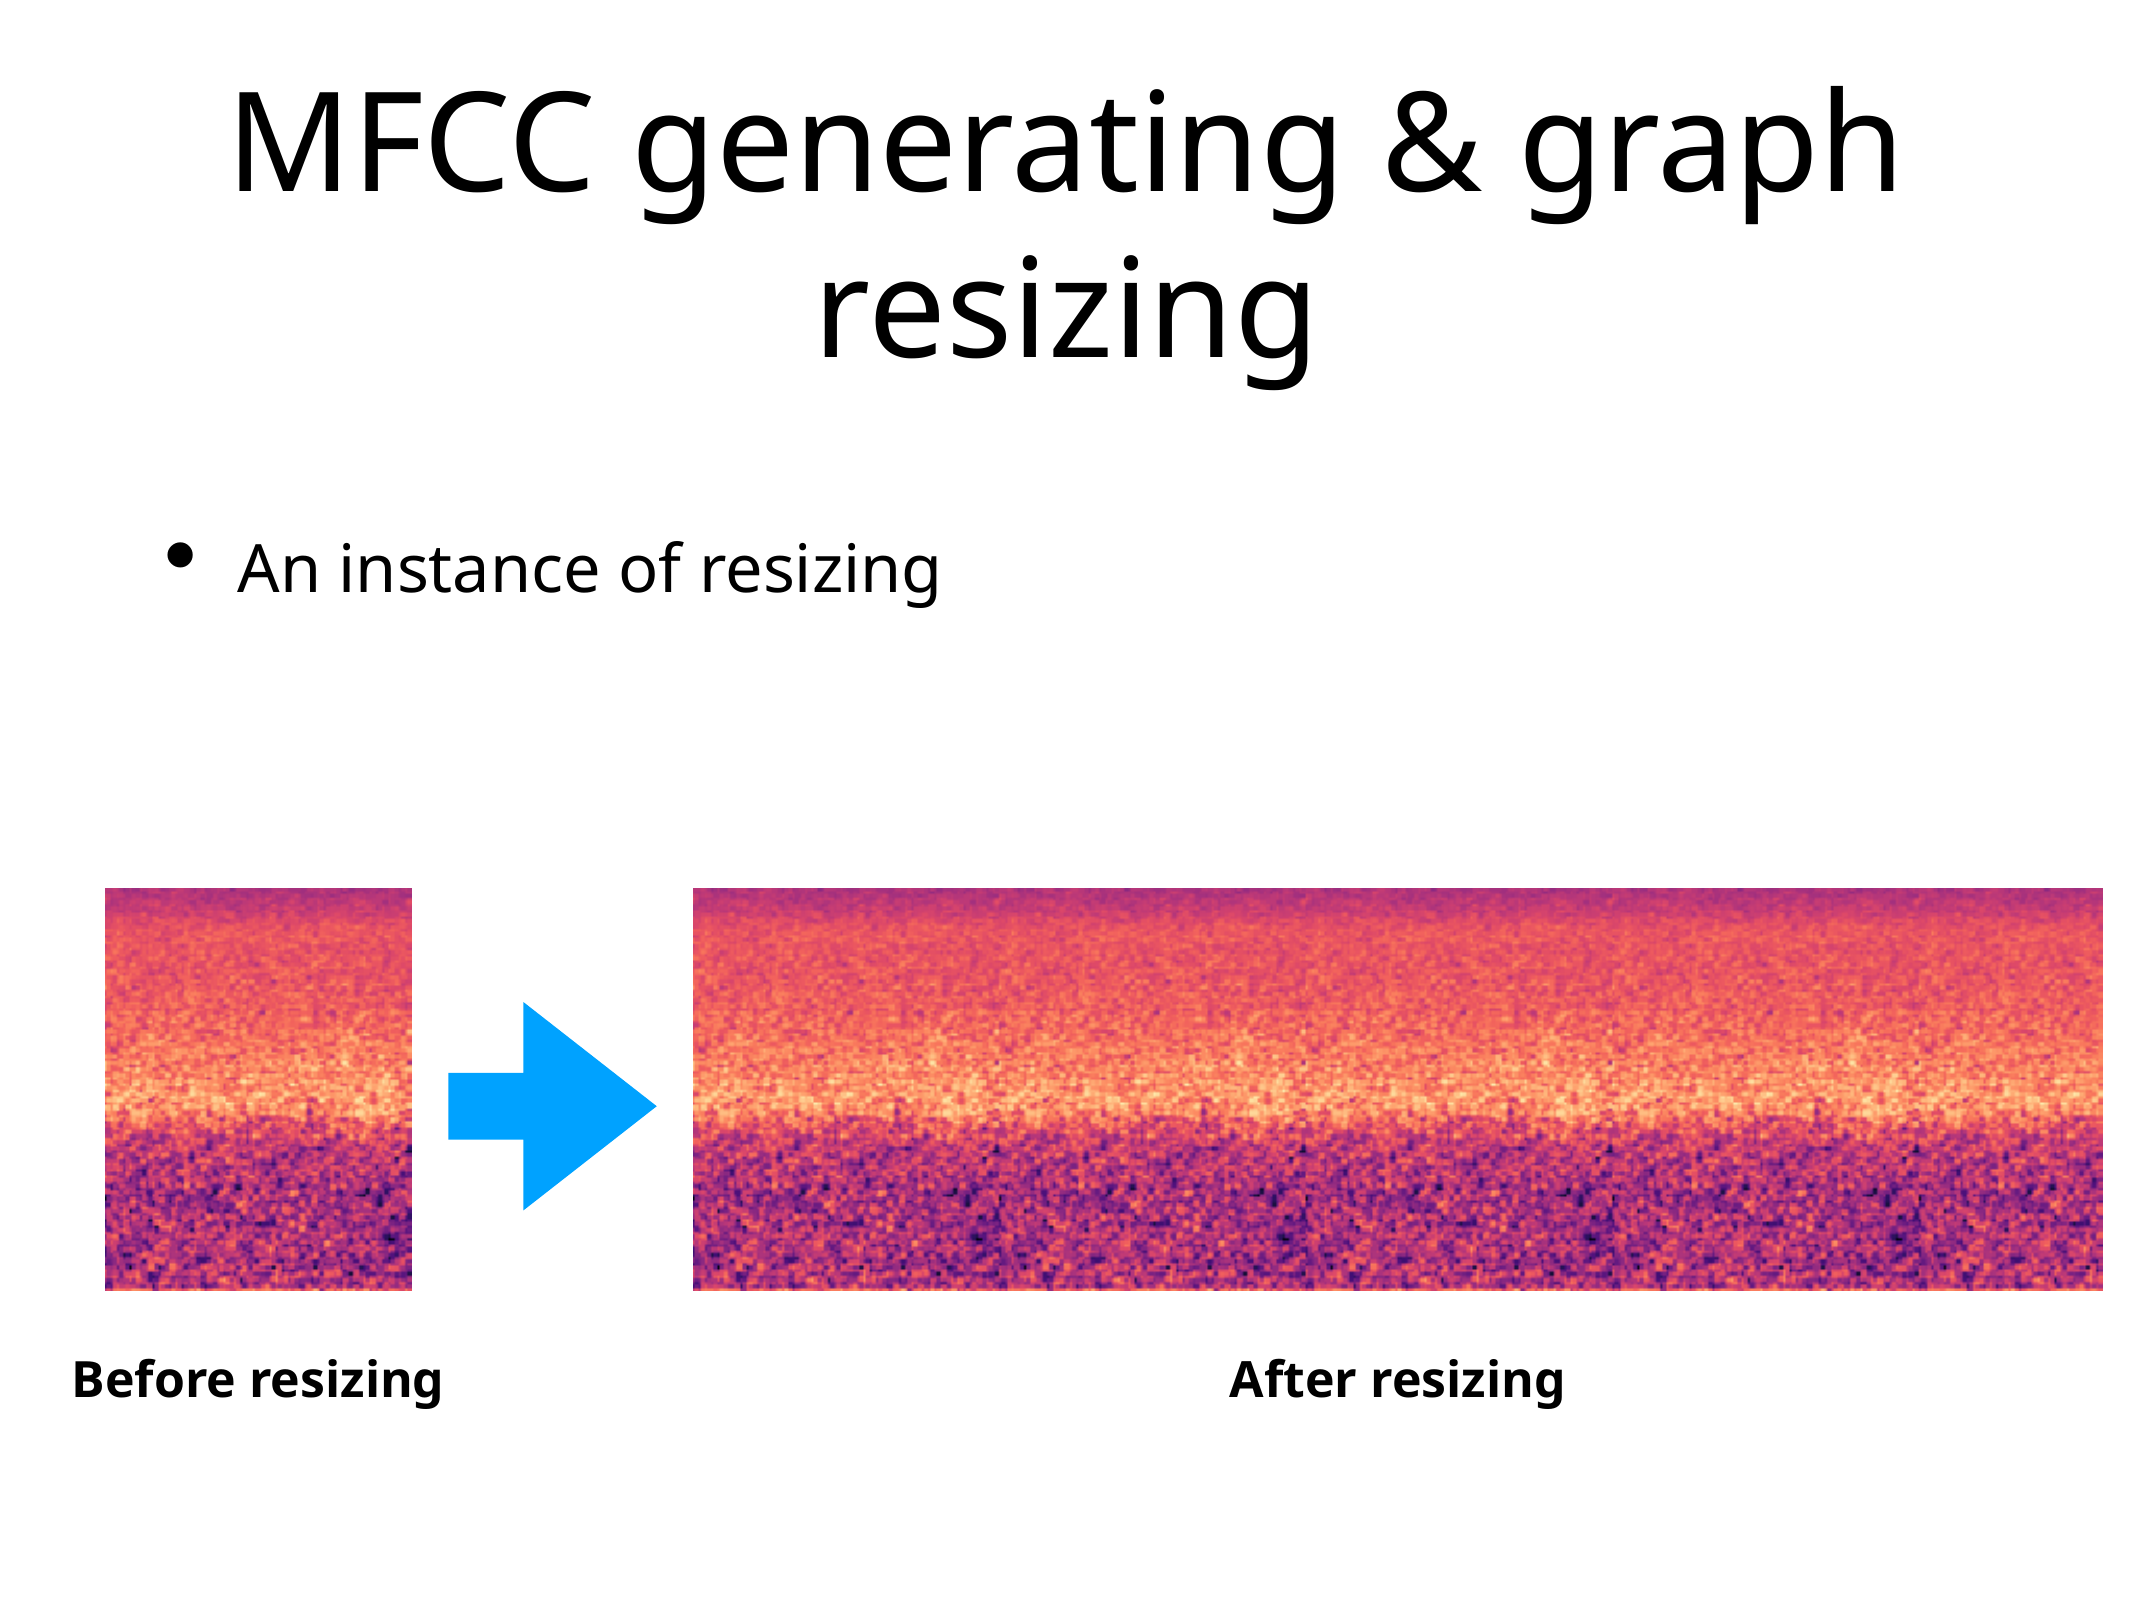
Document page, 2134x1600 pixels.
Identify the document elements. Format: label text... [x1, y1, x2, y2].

text_box Before resizing [63, 1338, 454, 1416]
picture [104, 888, 412, 1291]
text_box [448, 1002, 657, 1211]
text_box After resizing [1221, 1338, 1575, 1416]
list An instance of resizing [155, 424, 1978, 709]
title MFCC generating & graph resizing [155, 41, 1978, 397]
picture [693, 888, 2103, 1291]
